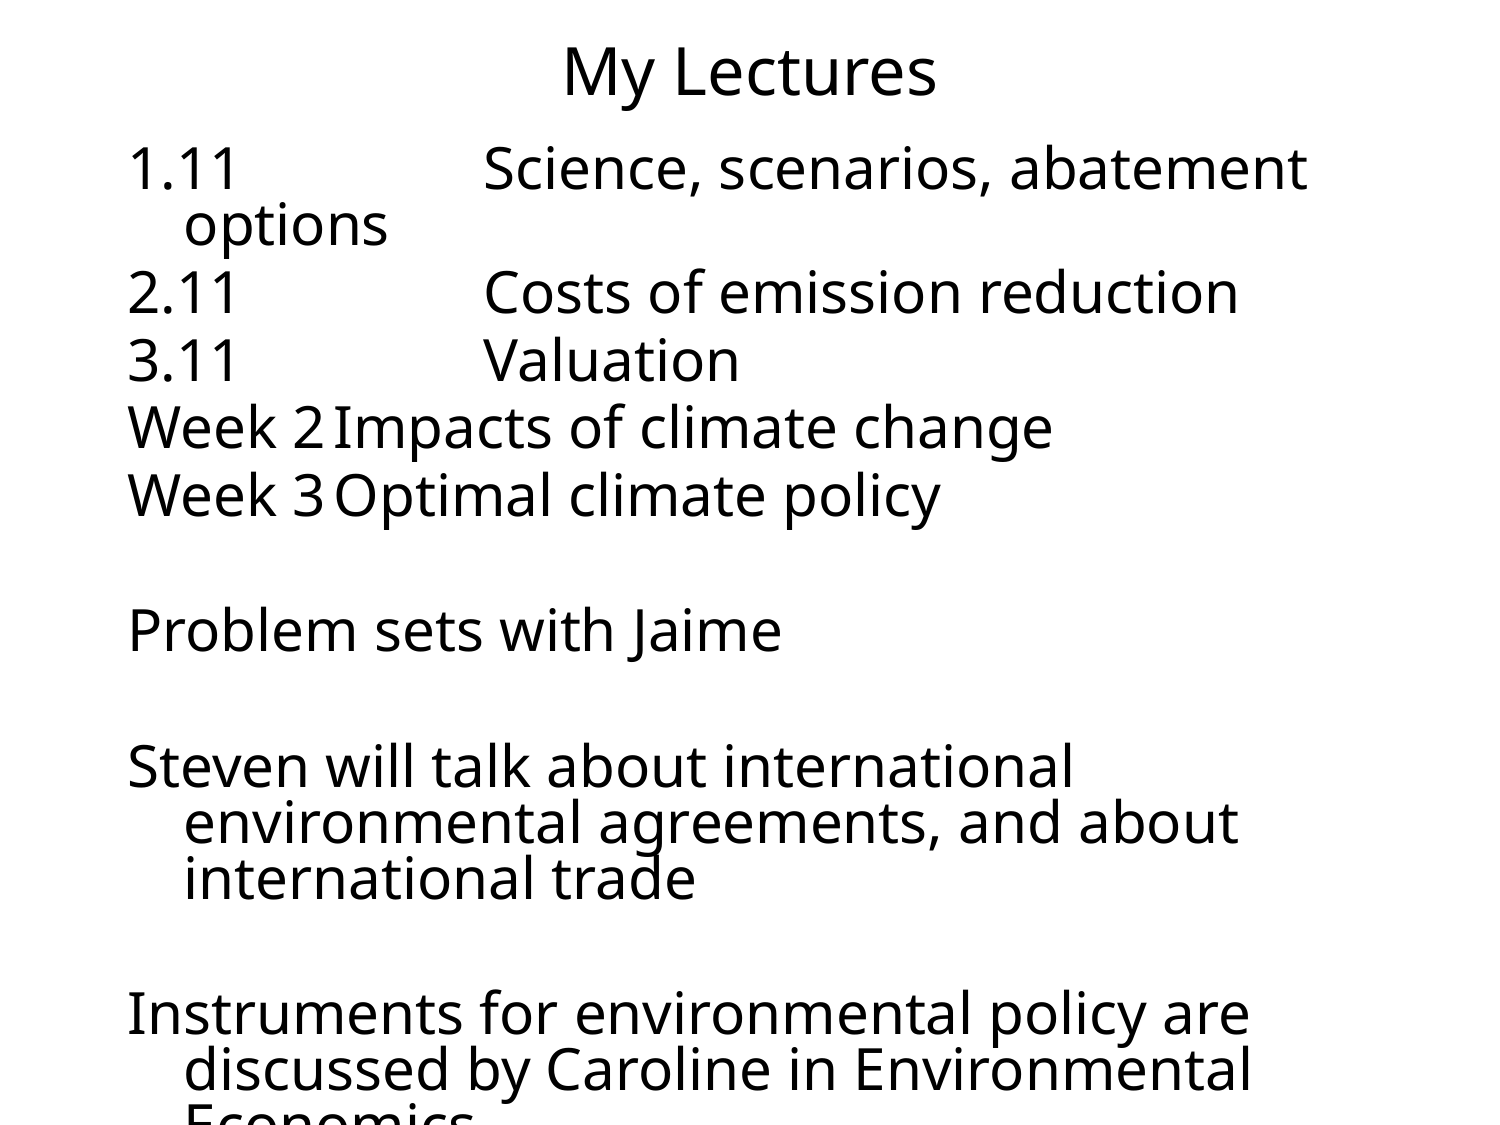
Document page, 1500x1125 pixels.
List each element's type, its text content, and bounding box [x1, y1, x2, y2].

list 1.11 Science, scenarios, abatement options 2.11 Costs of emission reduction 3.11 Valuation Week 2 Impacts of climate change Week 3 Optimal climate policy Problem sets with Jaime Steven will talk about international environmental agreements, and about international trade Instruments for environmental policy are discussed by Caroline in Environmental Economics [112, 137, 1388, 988]
title My Lectures [112, 12, 1388, 126]
